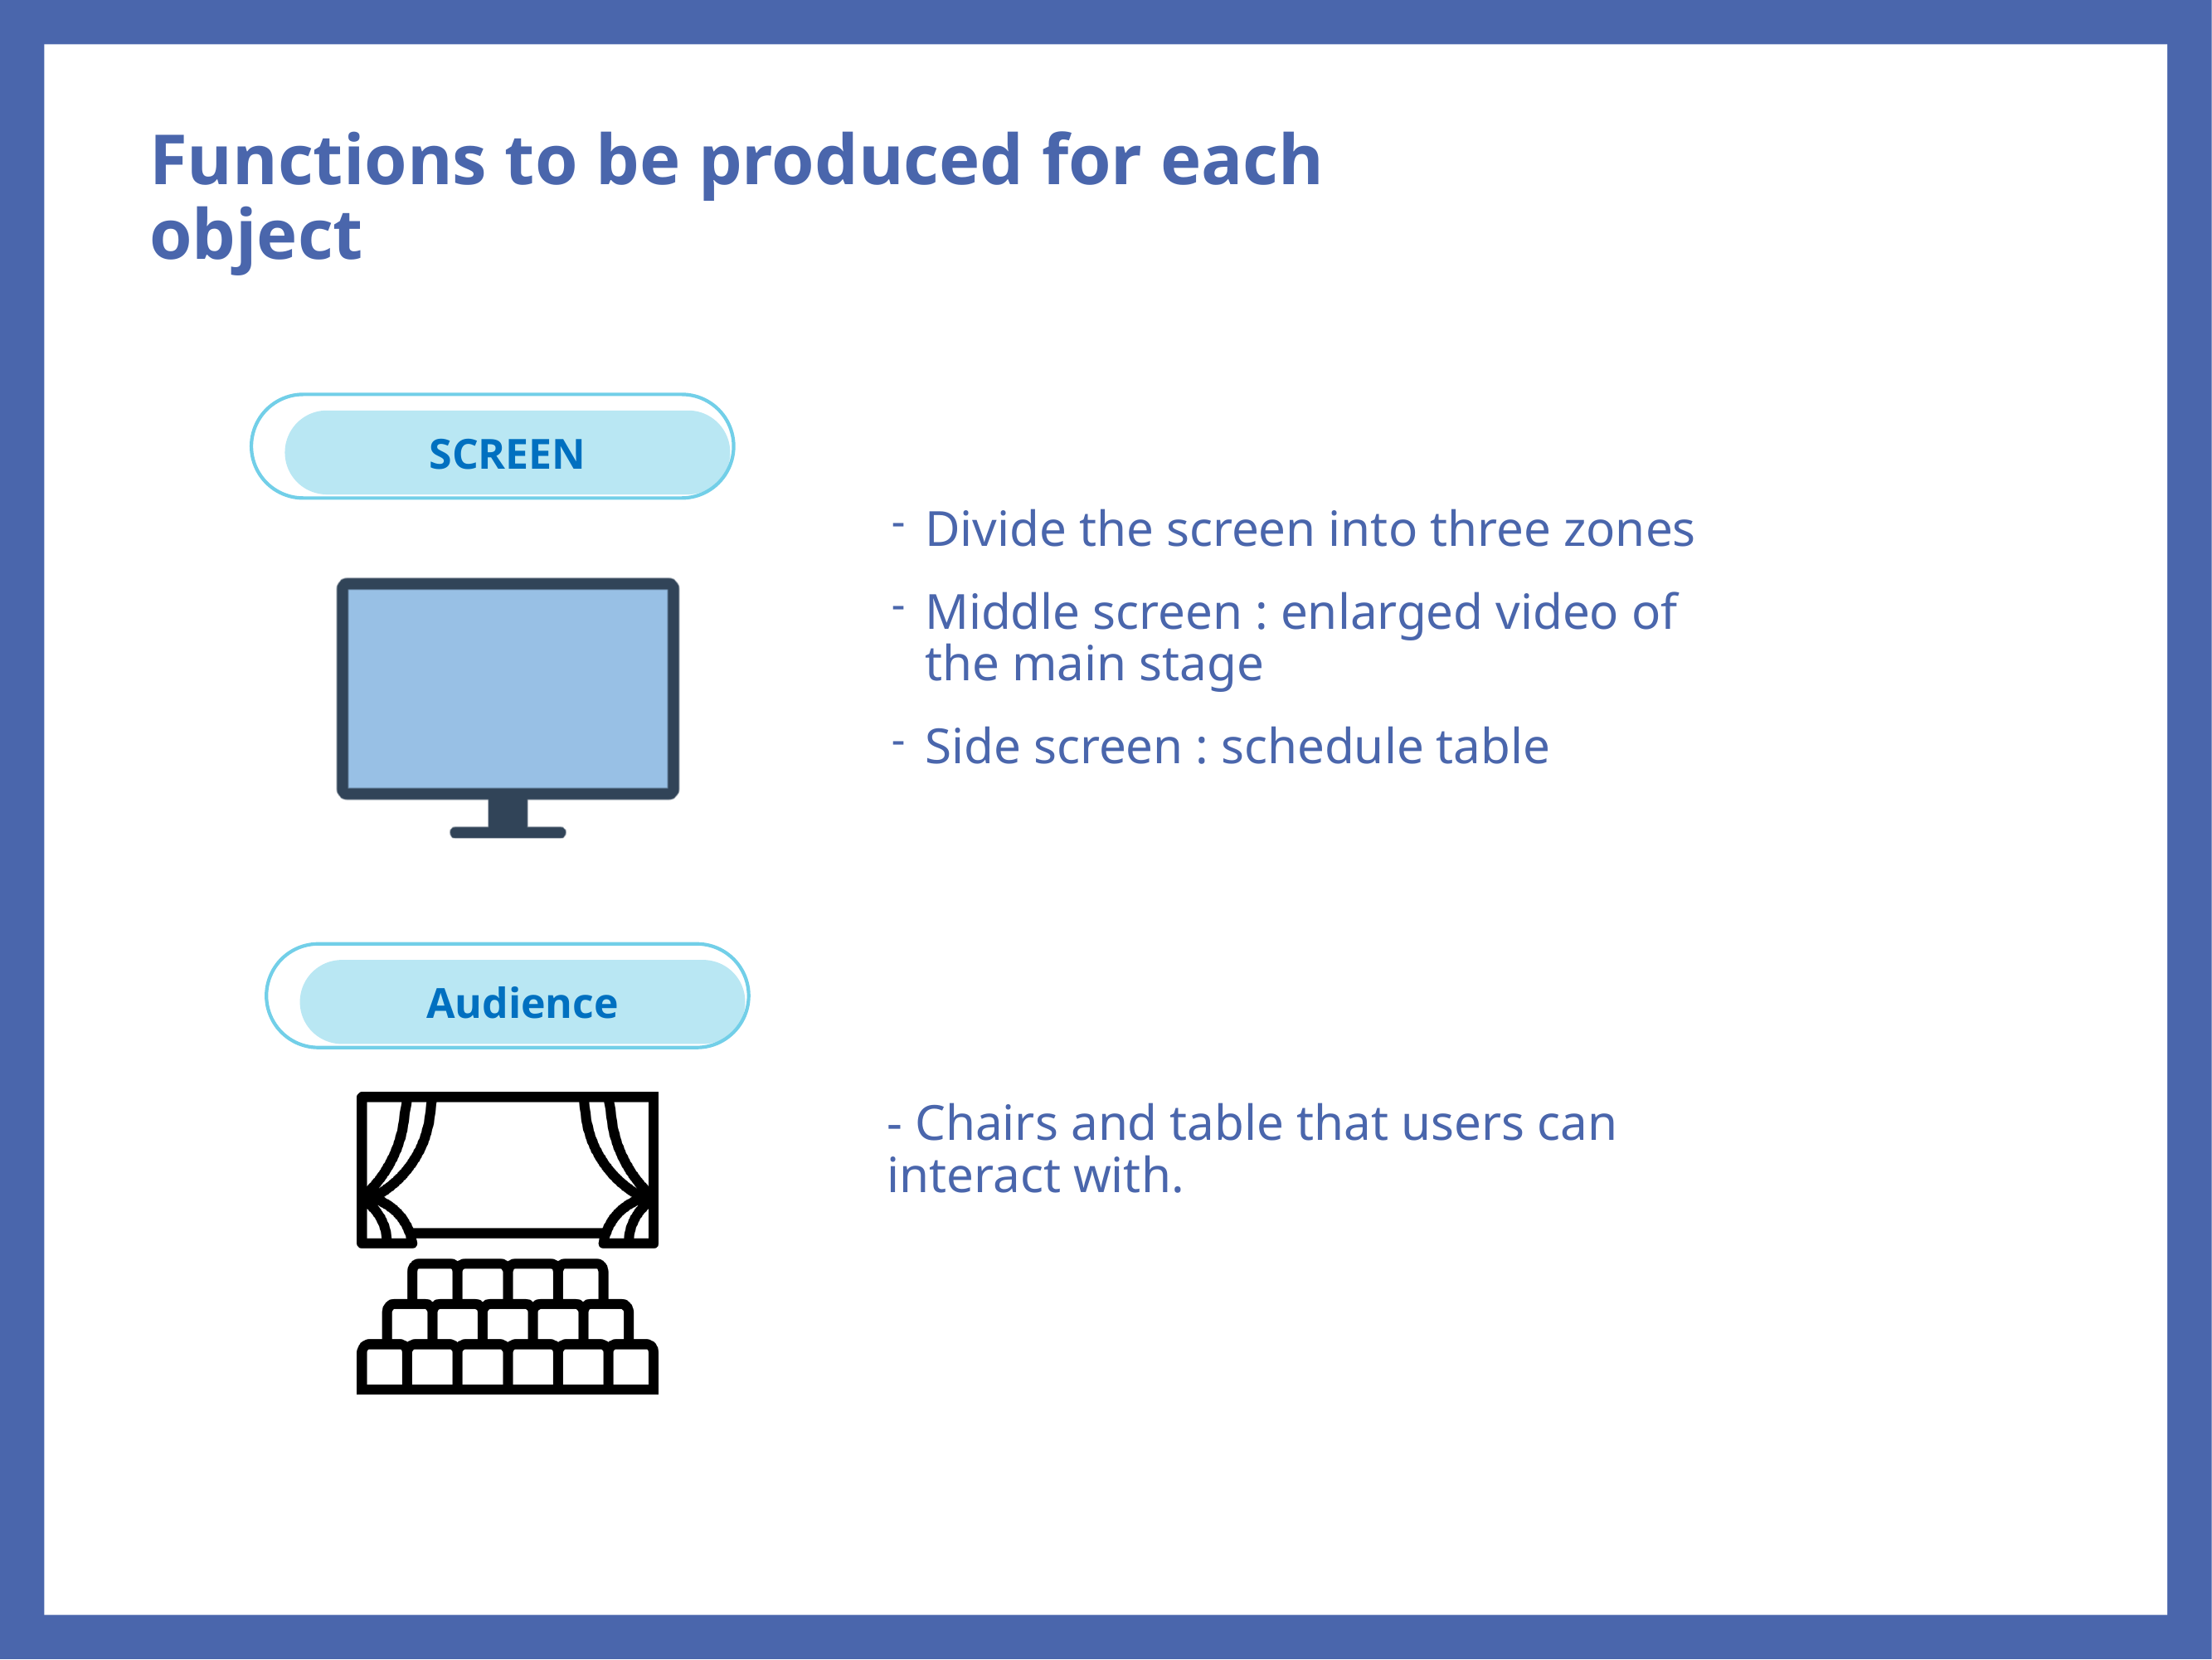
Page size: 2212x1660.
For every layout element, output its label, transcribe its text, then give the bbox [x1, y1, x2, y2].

list Divide the screen into three zones Middle screen : enlarged video of the main stage Side screen : schedule table [871, 498, 1762, 816]
picture [313, 512, 702, 903]
text_box - Chairs and table that users can interact with. [871, 1092, 1814, 1211]
picture [356, 1092, 659, 1395]
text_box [250, 394, 734, 499]
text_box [265, 943, 749, 1048]
text_box Functions to be produced for each object [137, 161, 1385, 237]
